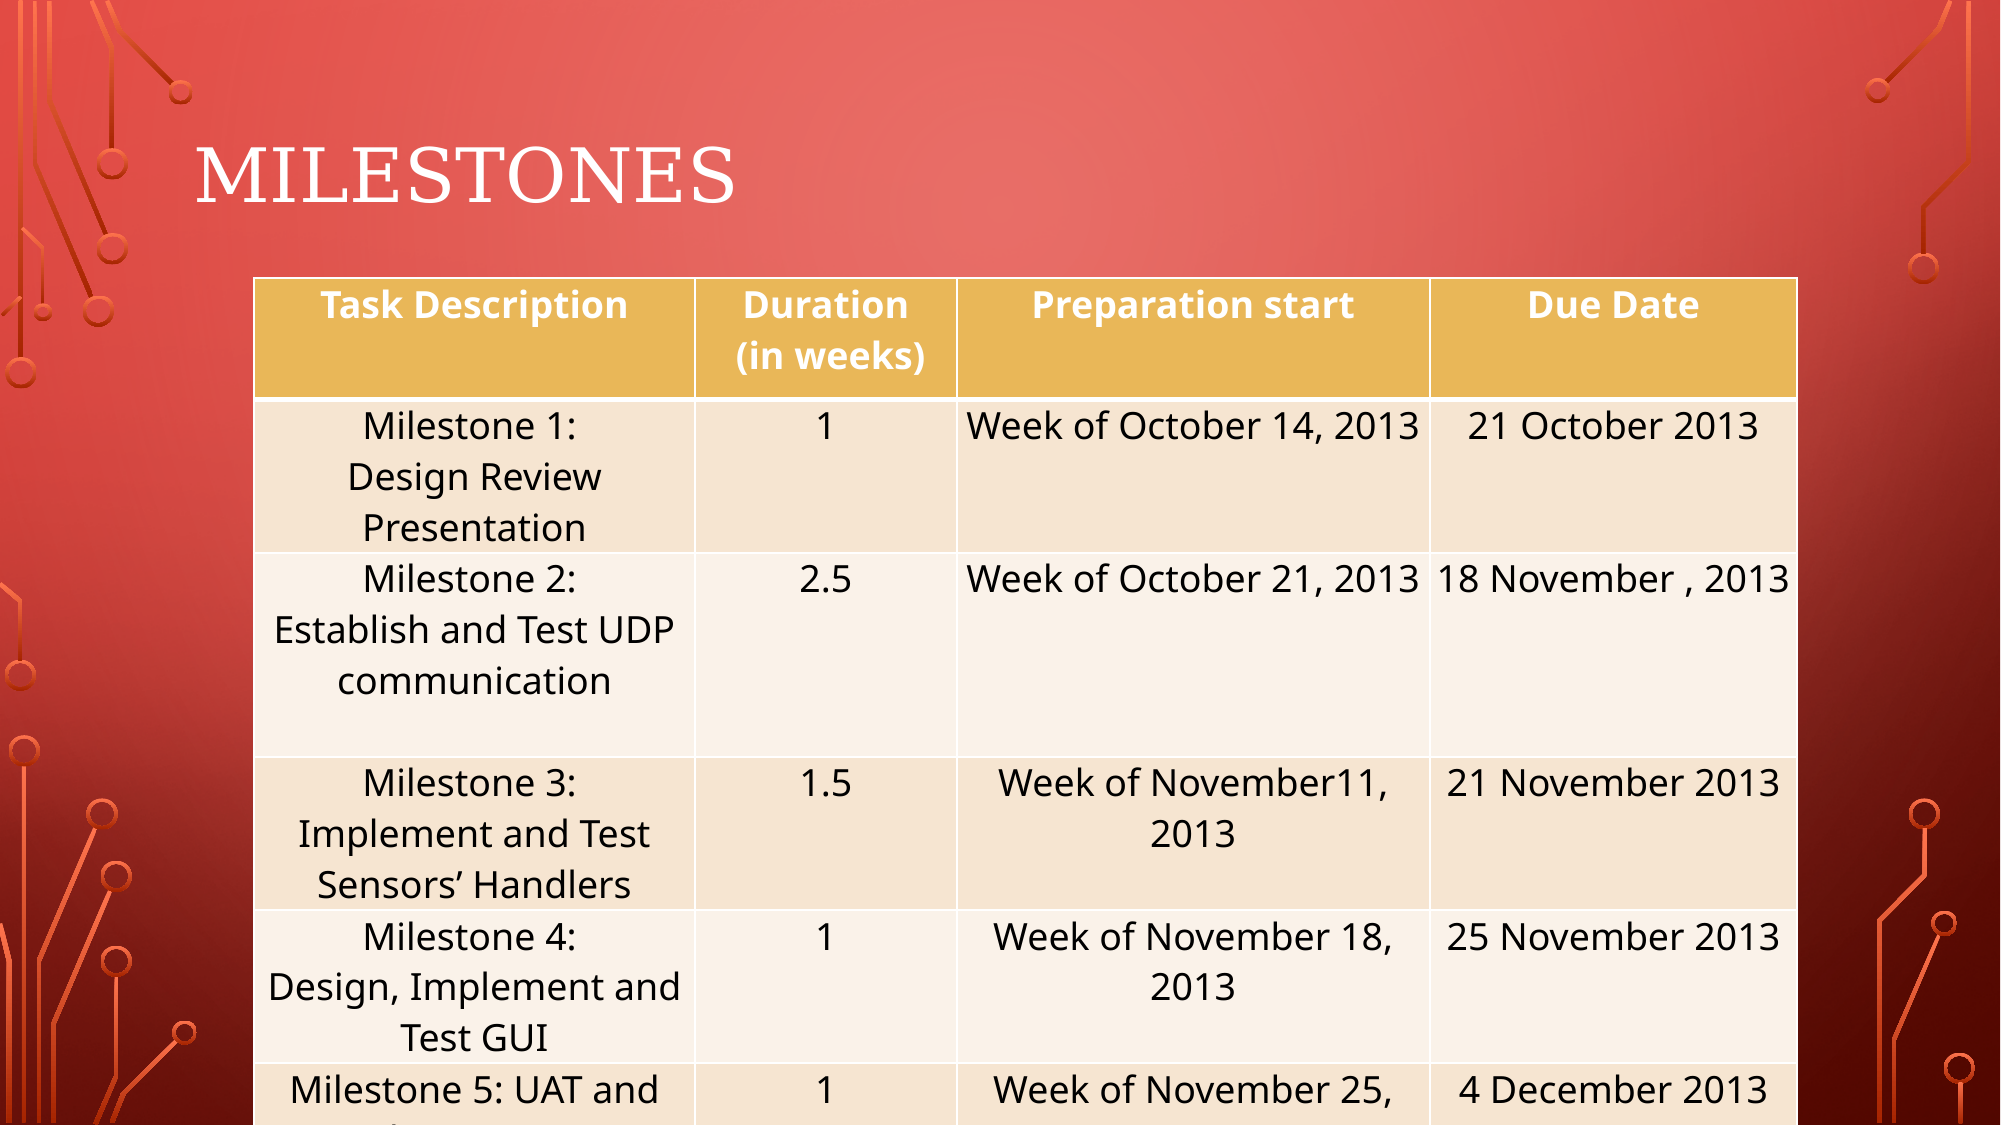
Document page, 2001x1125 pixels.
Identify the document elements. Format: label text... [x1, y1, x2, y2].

table_cell Milestone 3: Implement and Test Sensors’ Handlers [255, 758, 694, 909]
table_cell Week of November11, 2013 [958, 758, 1429, 909]
title MILESTONES [178, 56, 1804, 300]
table_cell 1 [696, 1064, 956, 1125]
table_cell Milestone 4: Design, Implement and Test GUI [255, 911, 694, 1062]
table_cell Milestone 2: Establish and Test UDP communication [255, 554, 694, 756]
table_header Preparation start [958, 279, 1429, 397]
table_header Duration (in weeks) [696, 279, 956, 397]
table_cell Milestone 1: Design Review Presentation [255, 402, 694, 552]
table_cell 25 November 2013 [1431, 911, 1796, 1062]
table_cell Milestone 5: UAT and Final Presentation [255, 1064, 694, 1125]
table_cell 18 November , 2013 [1431, 554, 1796, 756]
table_cell Week of October 21, 2013 [958, 554, 1429, 756]
table_cell Week of November 25, 2013 [958, 1064, 1429, 1125]
table_cell Week of October 14, 2013 [958, 402, 1429, 552]
table_cell 1.5 [696, 758, 956, 909]
table_cell 21 October 2013 [1431, 402, 1796, 552]
table_cell 1 [696, 911, 956, 1062]
table_header Task Description [255, 279, 694, 397]
table_cell 4 December 2013 [1431, 1064, 1796, 1125]
table_cell 2.5 [696, 554, 956, 756]
table_cell 21 November 2013 [1431, 758, 1796, 909]
table_header Due Date [1431, 279, 1796, 397]
table_cell 1 [696, 402, 956, 552]
table_cell Week of November 18, 2013 [958, 911, 1429, 1062]
